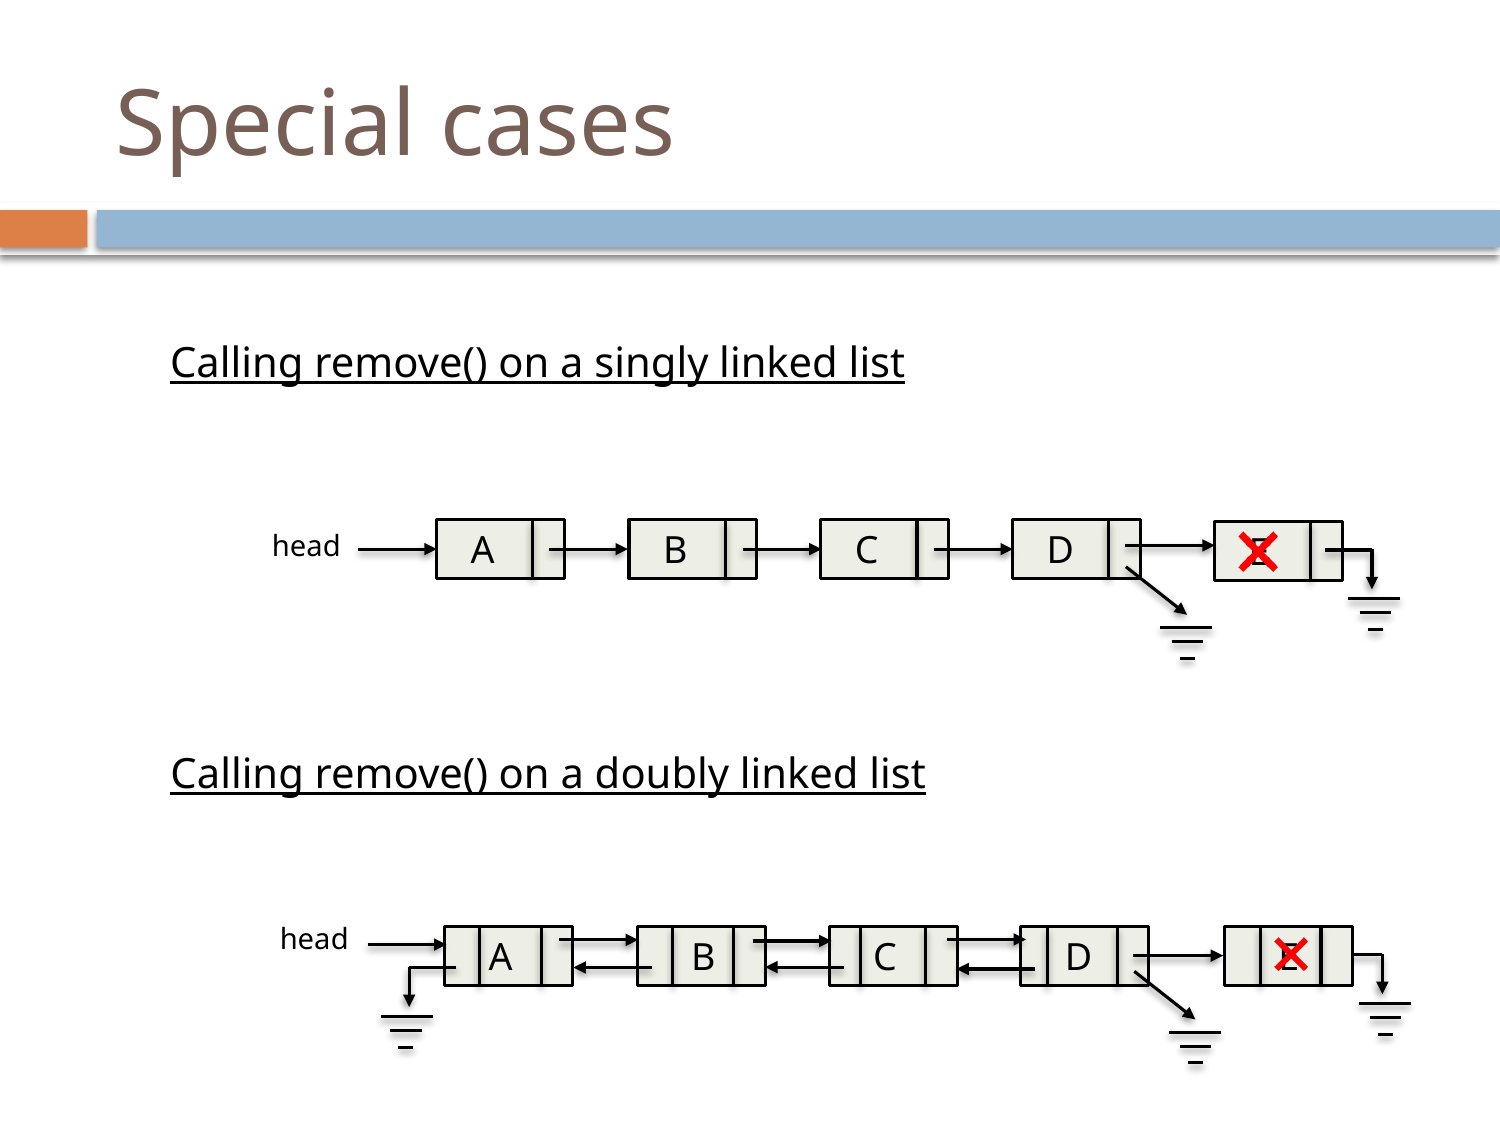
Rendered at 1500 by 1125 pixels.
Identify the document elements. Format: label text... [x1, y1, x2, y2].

text_box Calling remove() on a singly linked list [155, 328, 921, 394]
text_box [1213, 521, 1343, 581]
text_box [1224, 925, 1353, 986]
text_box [435, 519, 565, 579]
text_box Calling remove() on a doubly linked list [155, 739, 941, 805]
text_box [1011, 519, 1141, 579]
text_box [551, 551, 565, 557]
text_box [267, 912, 1150, 1048]
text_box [1324, 549, 1401, 630]
picture [1238, 531, 1279, 572]
text_box 55 [744, 551, 758, 557]
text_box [1334, 953, 1411, 1035]
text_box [820, 519, 949, 579]
text_box head [257, 519, 356, 570]
title Special cases [100, 37, 1438, 200]
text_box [1135, 958, 1150, 963]
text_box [1125, 566, 1188, 616]
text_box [1133, 971, 1196, 1020]
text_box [628, 519, 758, 579]
text_box 46 [1126, 548, 1141, 553]
picture [1273, 937, 1308, 971]
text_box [935, 551, 949, 557]
